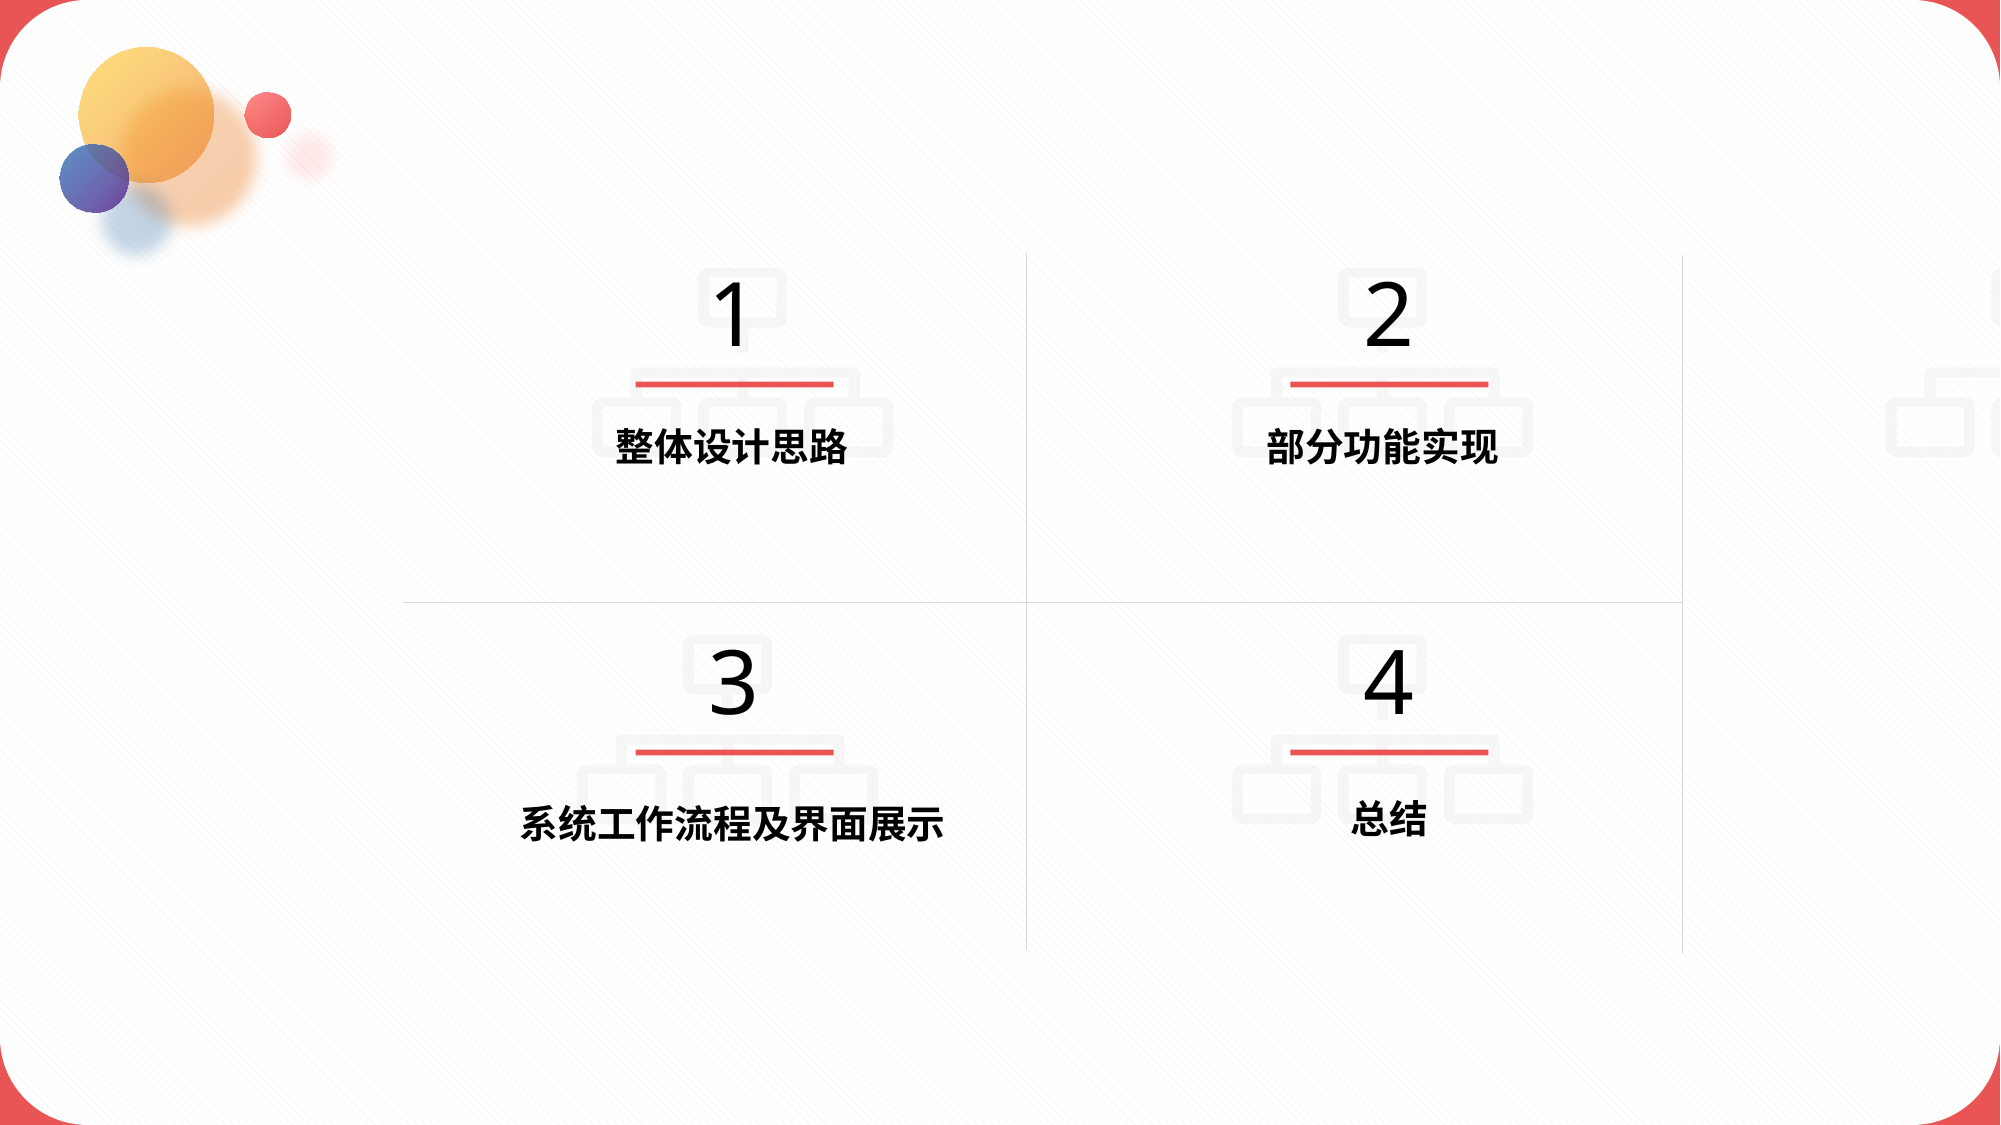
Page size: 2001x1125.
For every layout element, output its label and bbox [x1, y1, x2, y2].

text_box [402, 235, 2000, 953]
